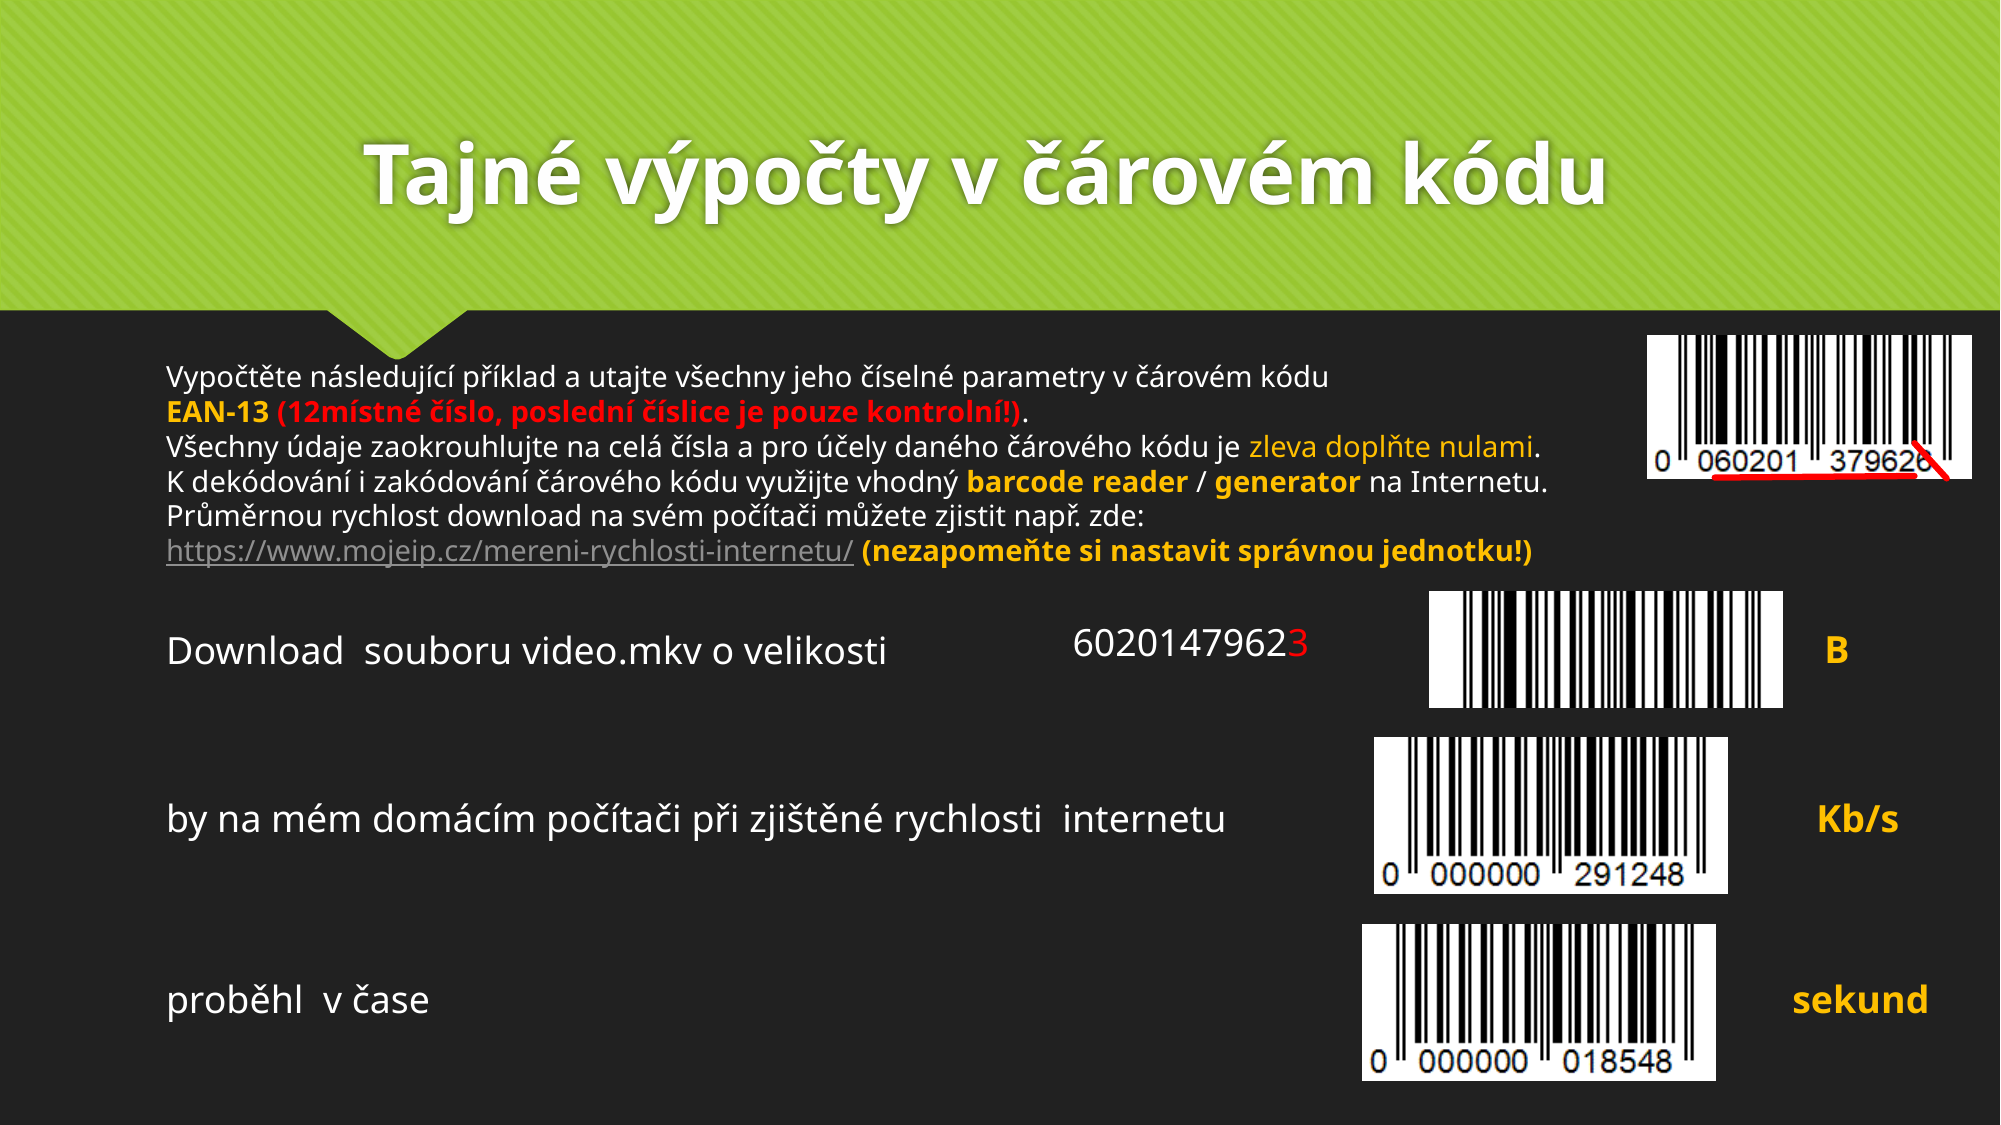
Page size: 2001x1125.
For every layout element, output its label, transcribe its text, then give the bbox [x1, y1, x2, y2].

picture [1647, 334, 1972, 479]
text_box proběhl v čase [151, 968, 1301, 1029]
text_box by na mém domácím počítači při zjištěné rychlosti internetu [151, 787, 1301, 848]
text_box 60201479623 [1057, 611, 1329, 672]
title Tajné výpočty v čárovém kódu [38, 69, 1936, 229]
text_box B [1809, 618, 1915, 679]
picture [1374, 737, 1728, 895]
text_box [1914, 442, 1947, 479]
picture [1362, 924, 1716, 1081]
picture [1429, 590, 1784, 708]
text_box Kb/s [1801, 787, 1923, 848]
text_box Download souboru video.mkv o velikosti [151, 619, 1129, 680]
text_box sekund [1777, 968, 1947, 1029]
text_box Vypočtěte následující příklad a utajte všechny jeho číselné parametry v čárovém kódu EAN-13 (12místné číslo, poslední číslice je pouze kontrolní!). Všechny údaje zaokrouhlujte na celá čísla a pro účely daného čárového kódu je zleva doplňte nulami. K dekódování i zakódování čárového kódu využijte vhodný barcode reader / generator na Internetu. Průměrnou rychlost download na svém počítači můžete zjistit např. zde: https://www.mojeip.cz/mereni-rychlosti-internetu/ (nezapomeňte si nastavit správnou jednotku!) [151, 350, 1852, 580]
